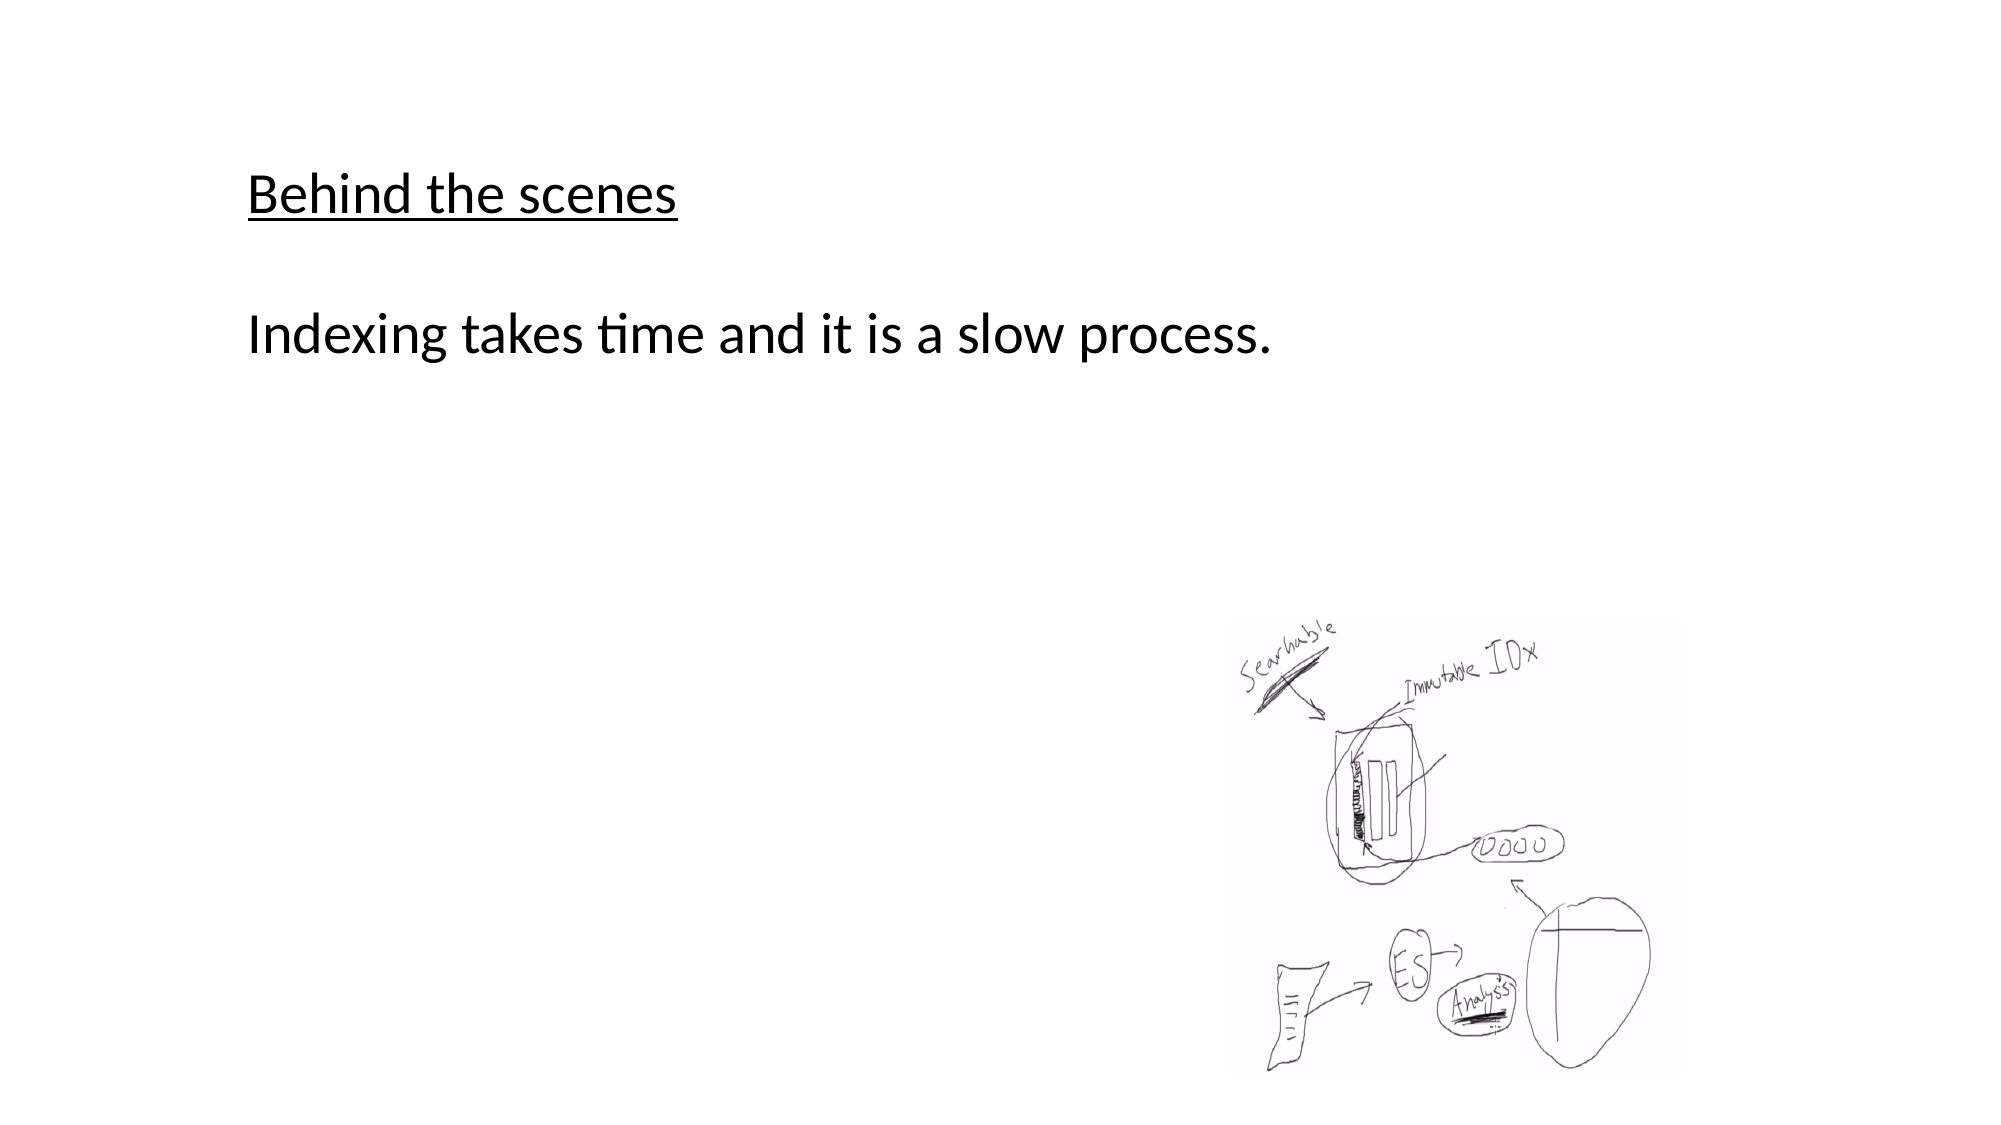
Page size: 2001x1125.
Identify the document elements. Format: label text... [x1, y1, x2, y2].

picture [1229, 620, 1682, 1075]
text_box Behind the scenes Indexing takes time and it is a slow process. [232, 147, 1609, 478]
